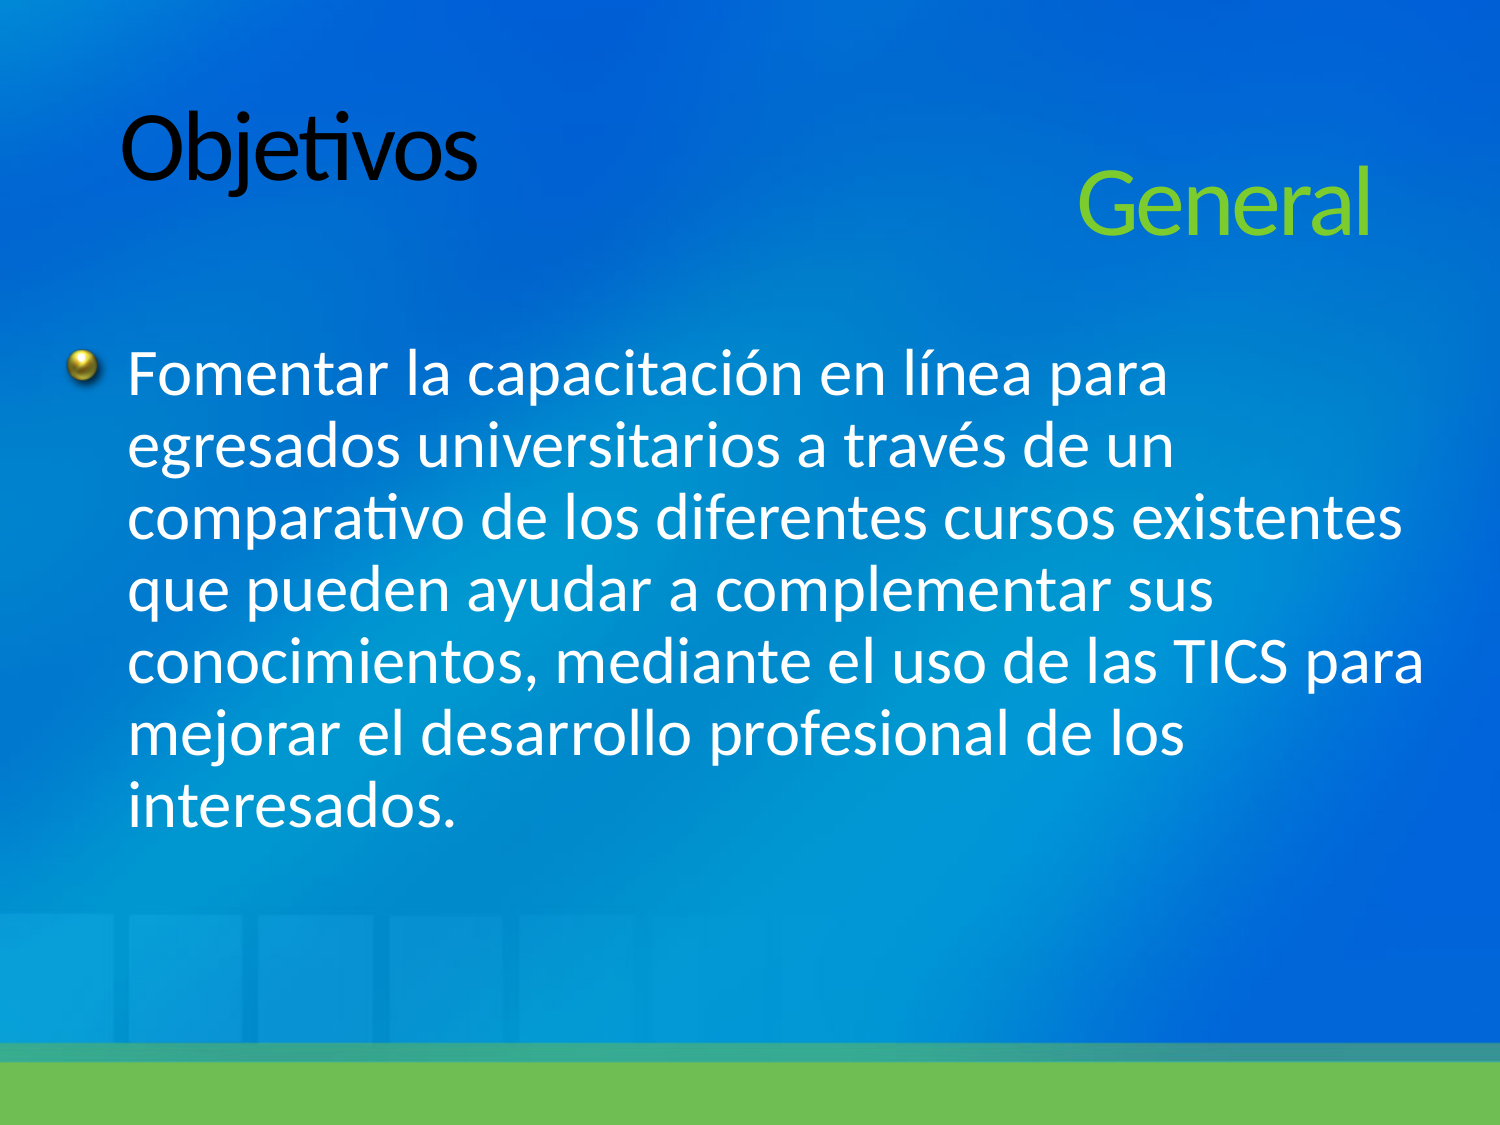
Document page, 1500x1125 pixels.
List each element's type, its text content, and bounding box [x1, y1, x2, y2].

list Fomentar la capacitación en línea para egresados universitarios a través de un comparativo de los diferentes cursos existentes que pueden ayudar a complementar sus conocimientos, mediante el uso de las TICS para mejorar el desarrollo profesional de los interesados. [62, 338, 1438, 936]
picture [0, 0, 1500, 1125]
text_box General [147, 149, 1376, 258]
title Objetivos [119, 94, 1495, 204]
